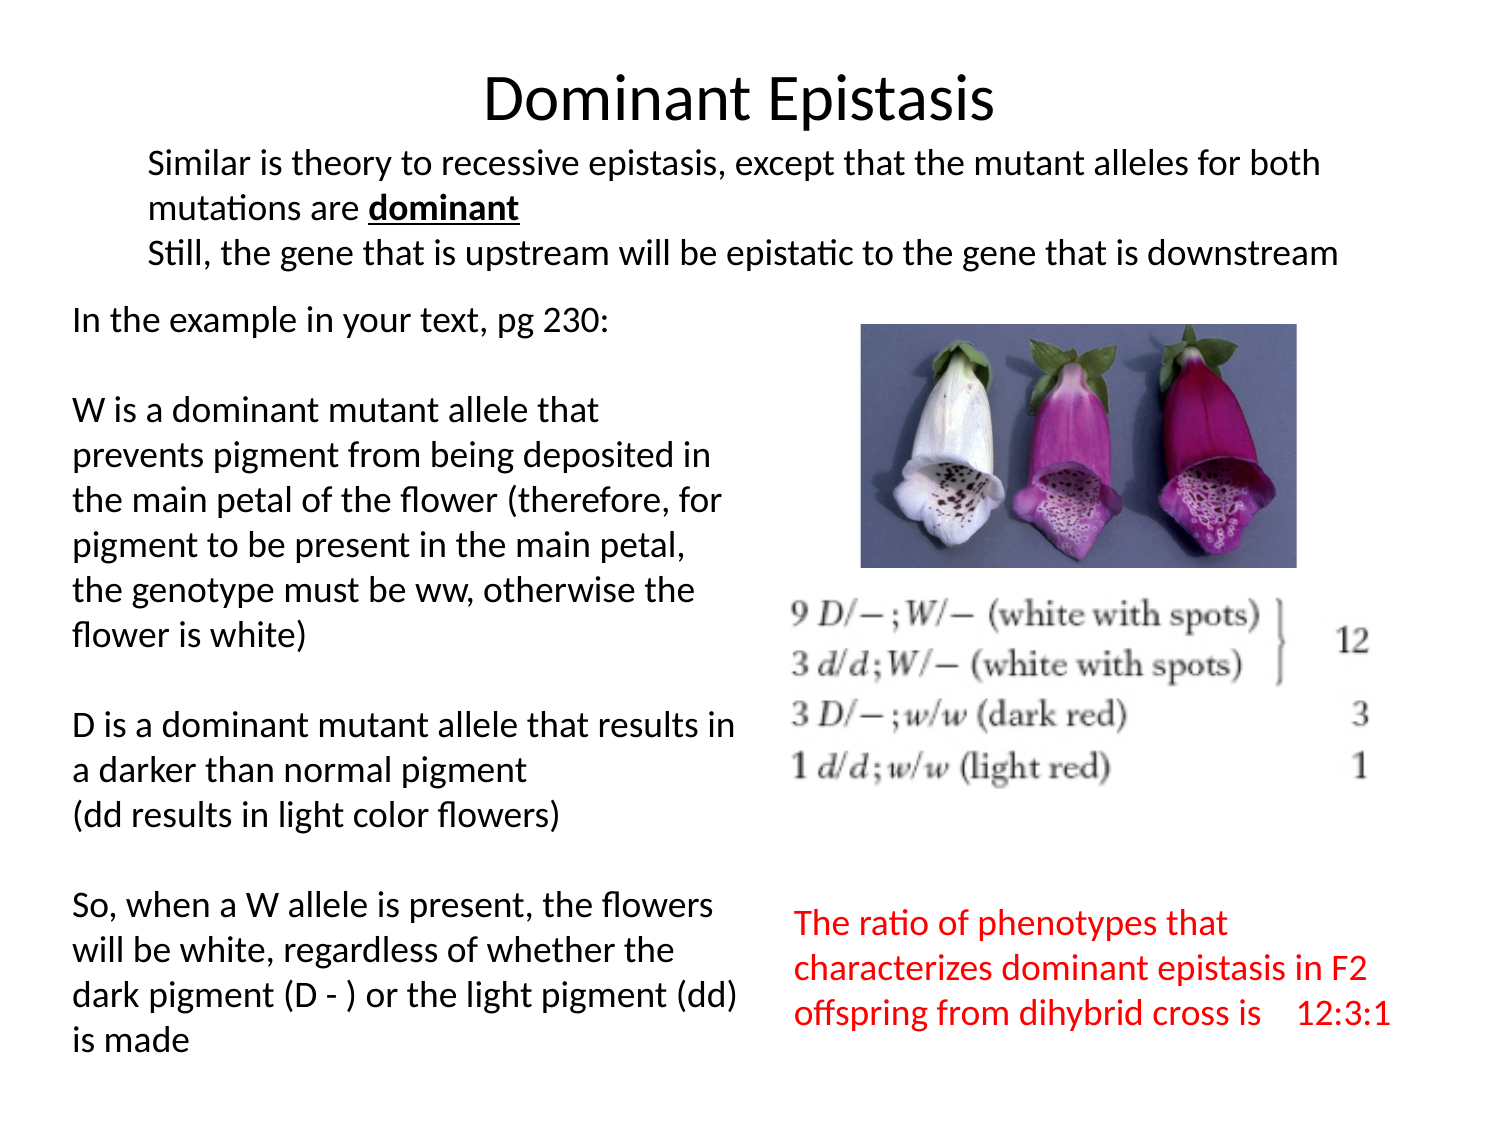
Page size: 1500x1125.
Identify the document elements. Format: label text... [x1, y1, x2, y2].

picture [752, 323, 1408, 812]
text_box Similar is theory to recessive epistasis, except that the mutant alleles for both mutations are dominant Still, the gene that is upstream will be epistatic to the gene that is downstream [132, 130, 1408, 281]
text_box Dominant Epistasis [468, 46, 1011, 130]
text_box The ratio of phenotypes that characterizes dominant epistasis in F2 offspring from dihybrid cross is 12:3:1 [779, 890, 1450, 1041]
text_box In the example in your text, pg 230: W is a dominant mutant allele that prevents pigment from being deposited in the main petal of the flower (therefore, for pigment to be present in the main petal, the genotype must be ww, otherwise the flower is white) D is a dominant mutant allele that results in a darker than normal pigment (dd results in light color flowers) So, when a W allele is present, the flowers will be white, regardless of whether the dark pigment (D - ) or the light pigment (dd) is made [57, 287, 755, 1068]
